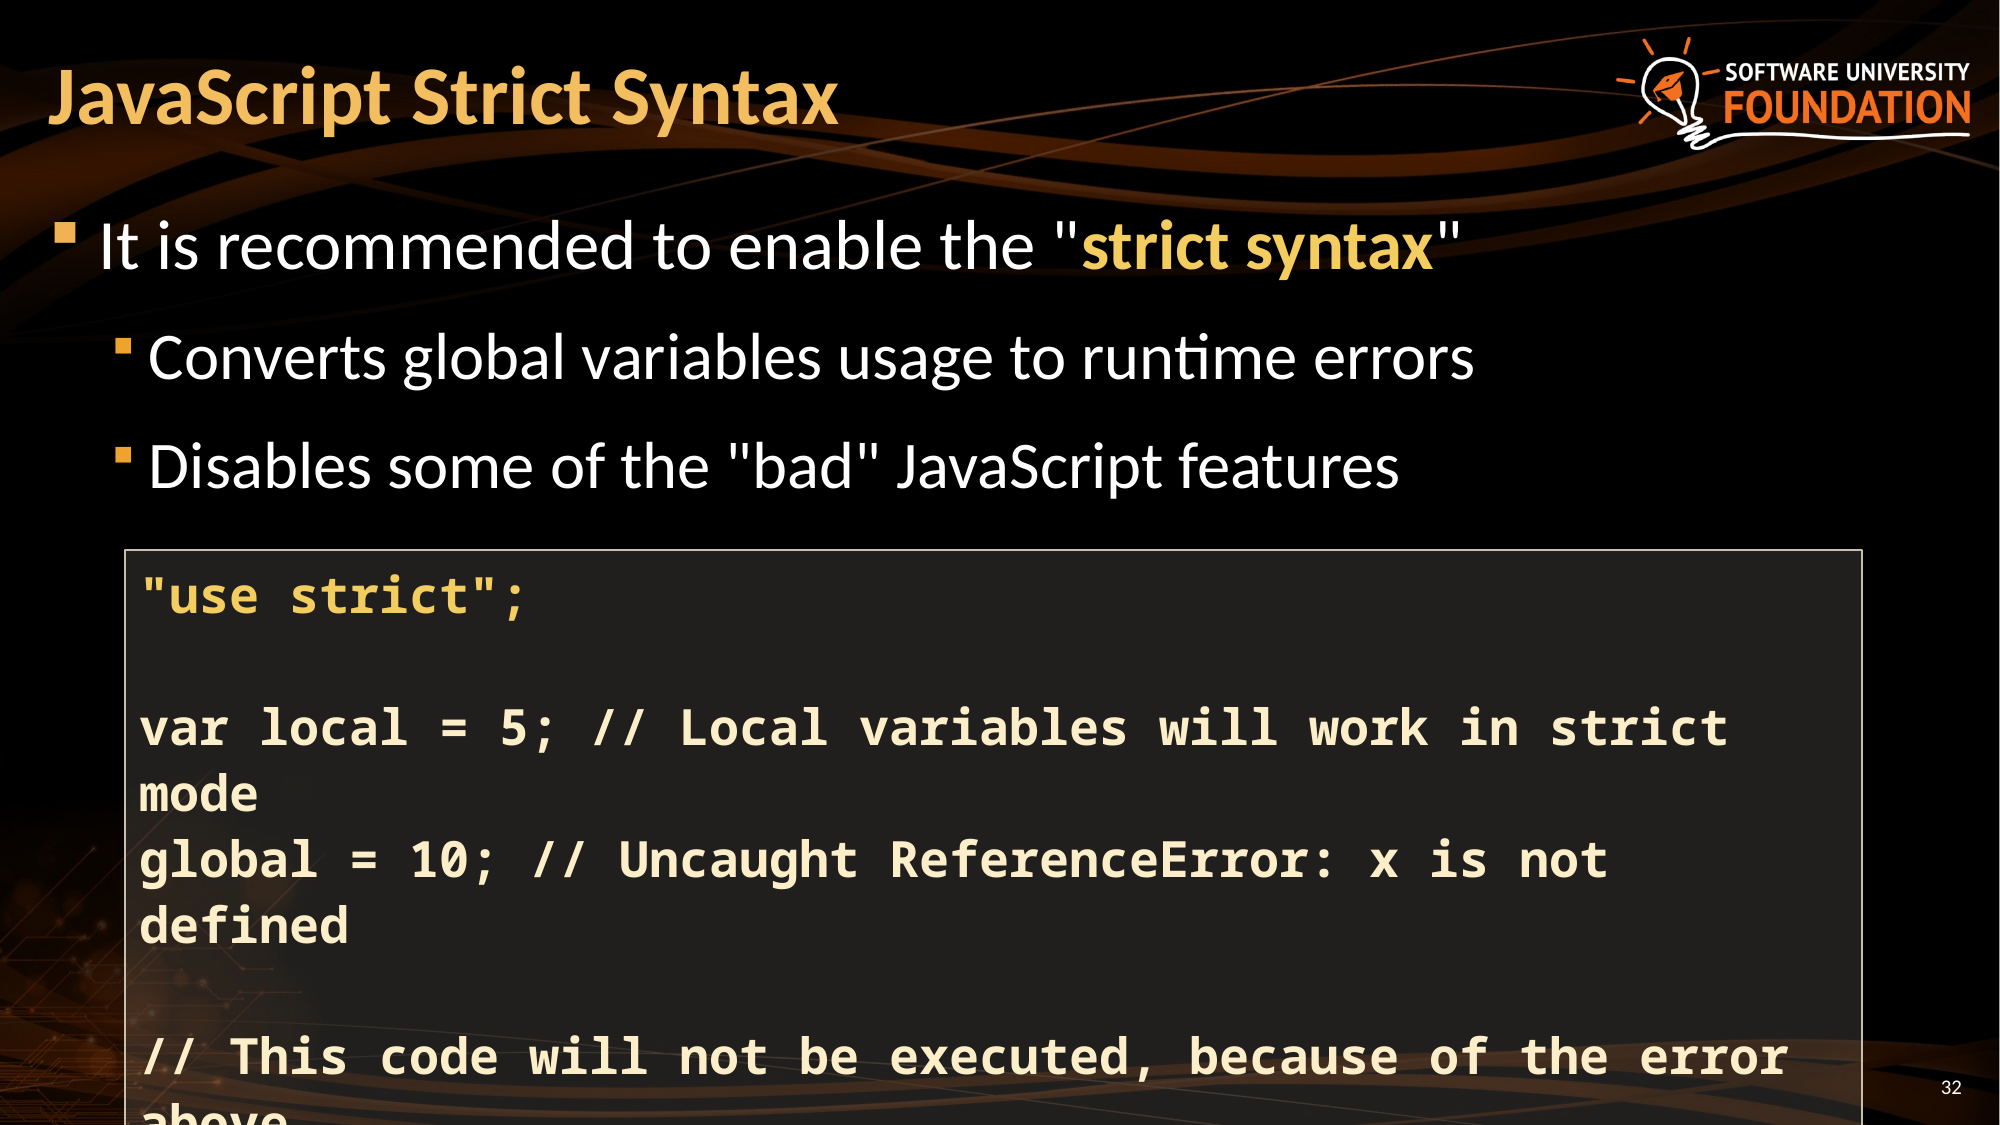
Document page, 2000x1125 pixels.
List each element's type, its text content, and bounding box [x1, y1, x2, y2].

list It is recommended to enable the "strict syntax" Converts global variables usage to runtime errors Disables some of the "bad" JavaScript features [31, 188, 1968, 1103]
title JavaScript Strict Syntax [30, 6, 1602, 189]
picture [0, 0, 2000, 1125]
text_box "use strict"; var local = 5; // Local variables will work in strict mode global = 10; // Uncaught ReferenceError: x is not defined // This code will not be executed, because of the error above console.log(5 * 5); [124, 549, 1863, 1125]
